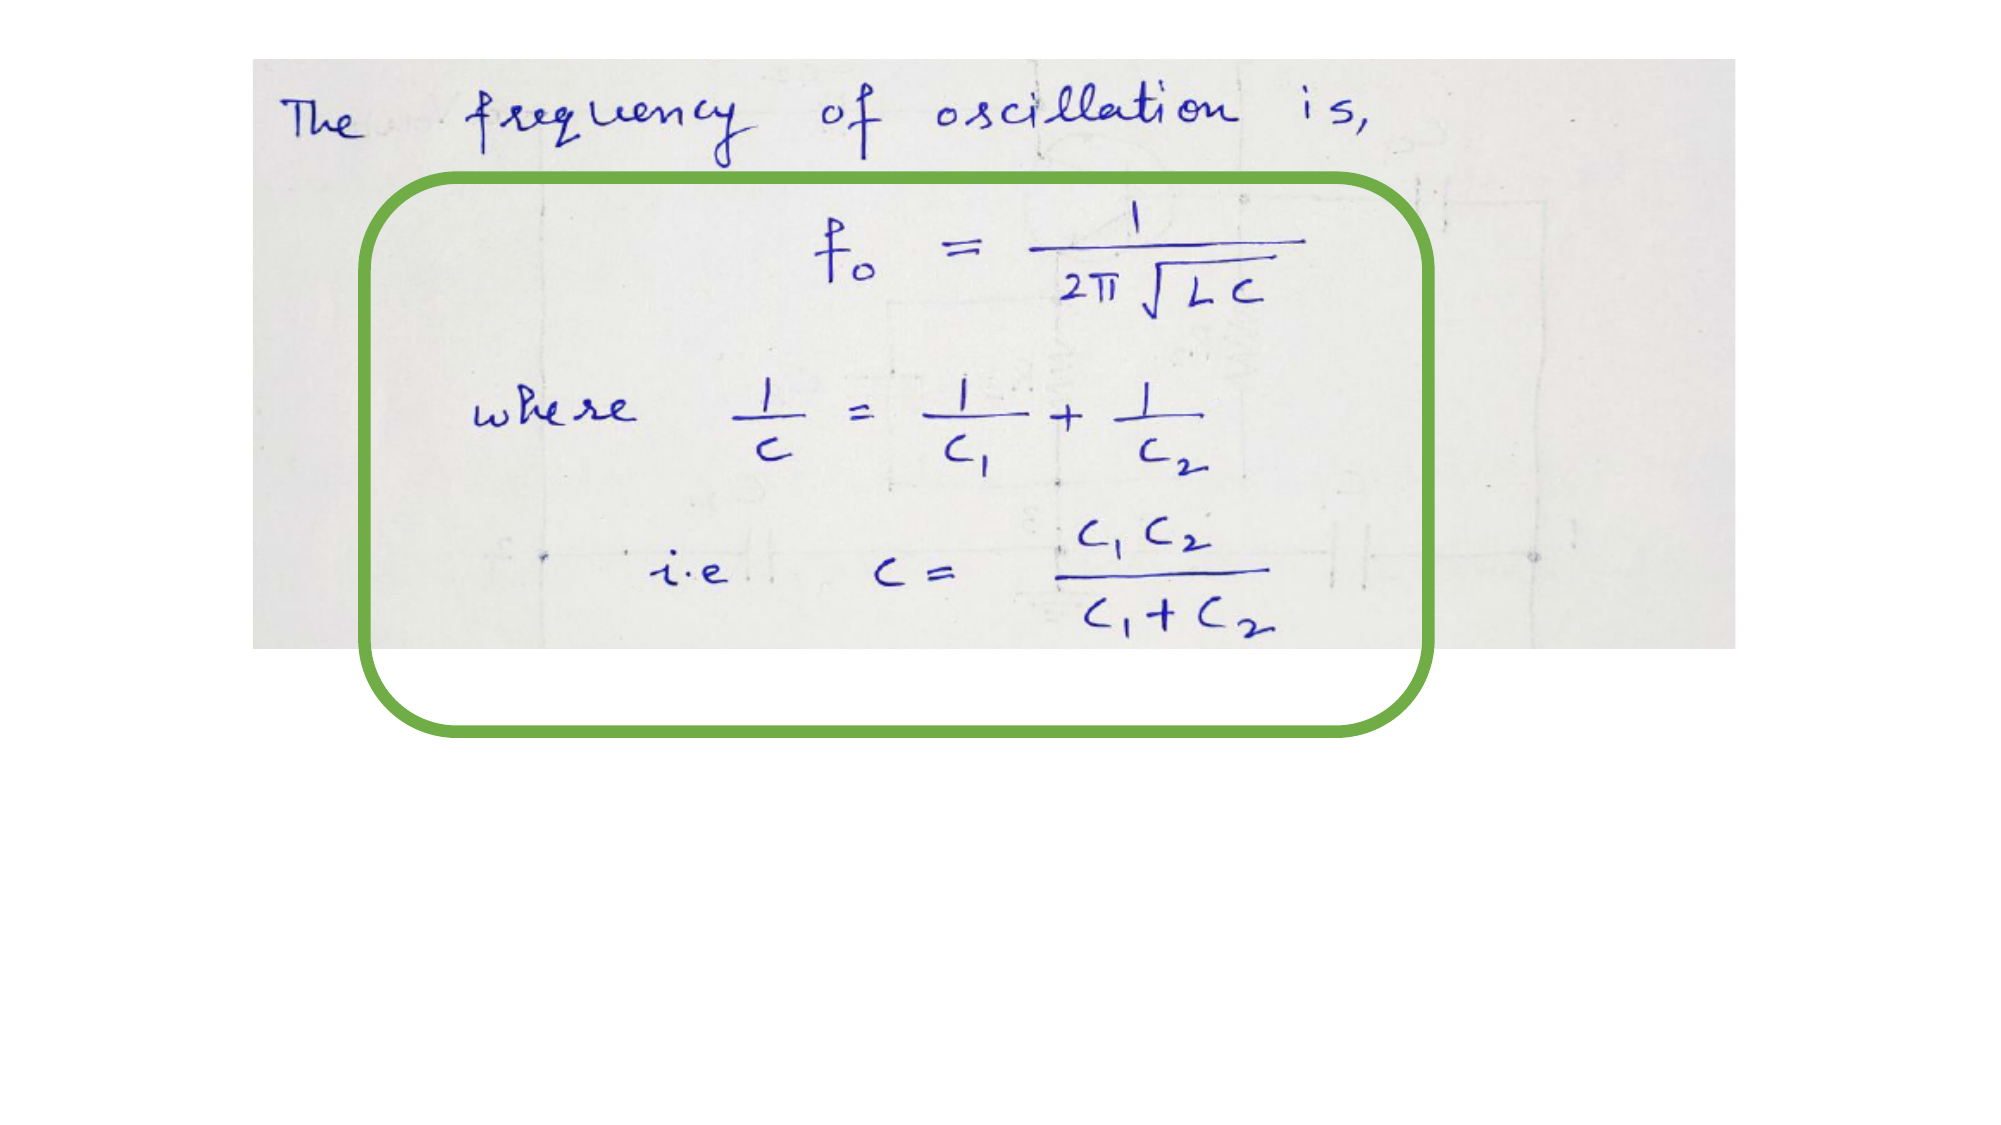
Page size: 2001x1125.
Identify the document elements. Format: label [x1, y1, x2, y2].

picture [252, 59, 1736, 649]
text_box [363, 649, 1429, 733]
